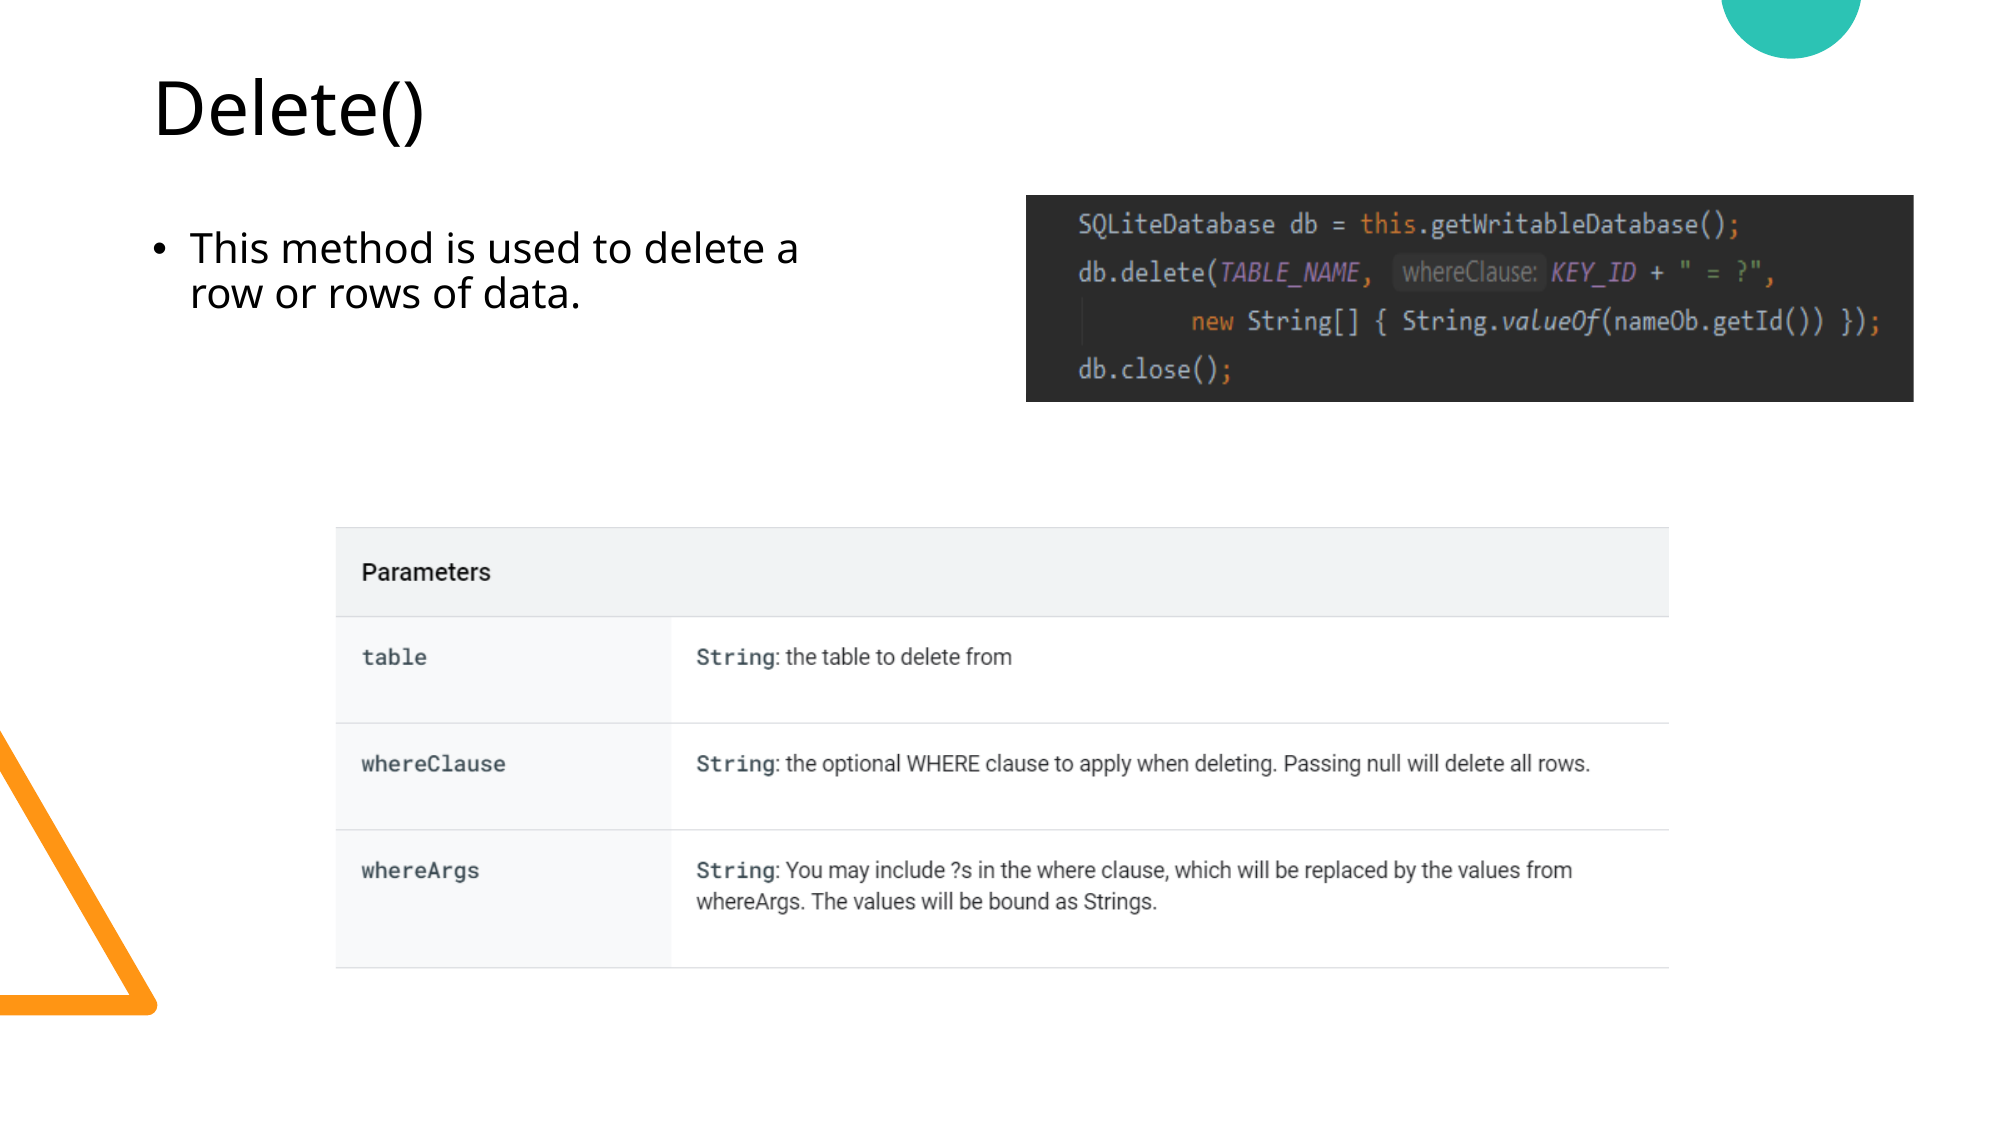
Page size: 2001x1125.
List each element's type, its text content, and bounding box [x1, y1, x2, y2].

list This method is used to delete a row or rows of data. [137, 220, 892, 347]
picture [331, 527, 1669, 971]
picture [1026, 195, 1914, 402]
title Delete() [137, 59, 1863, 163]
